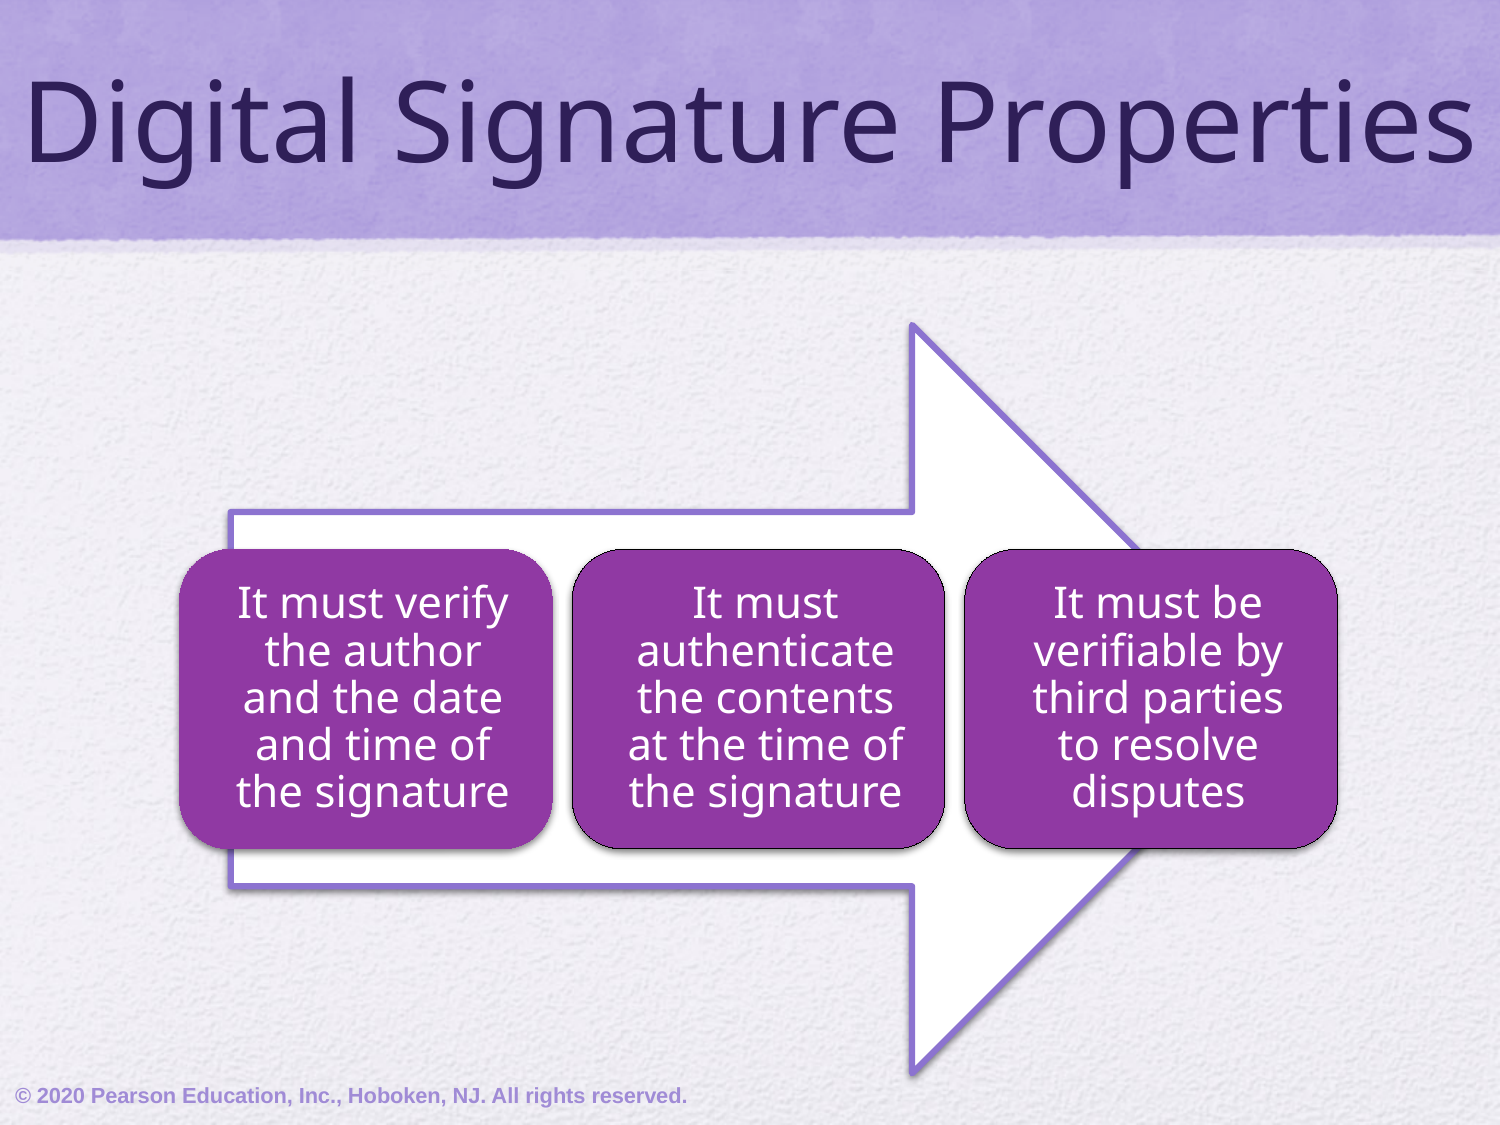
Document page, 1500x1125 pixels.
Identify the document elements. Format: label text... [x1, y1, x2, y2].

title Digital Signature Properties [0, 6, 1500, 239]
picture [0, 239, 1500, 1125]
footer © 2020 Pearson Education, Inc., Hoboken, NJ. All rights reserved. [0, 1065, 750, 1125]
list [134, 322, 1382, 1076]
